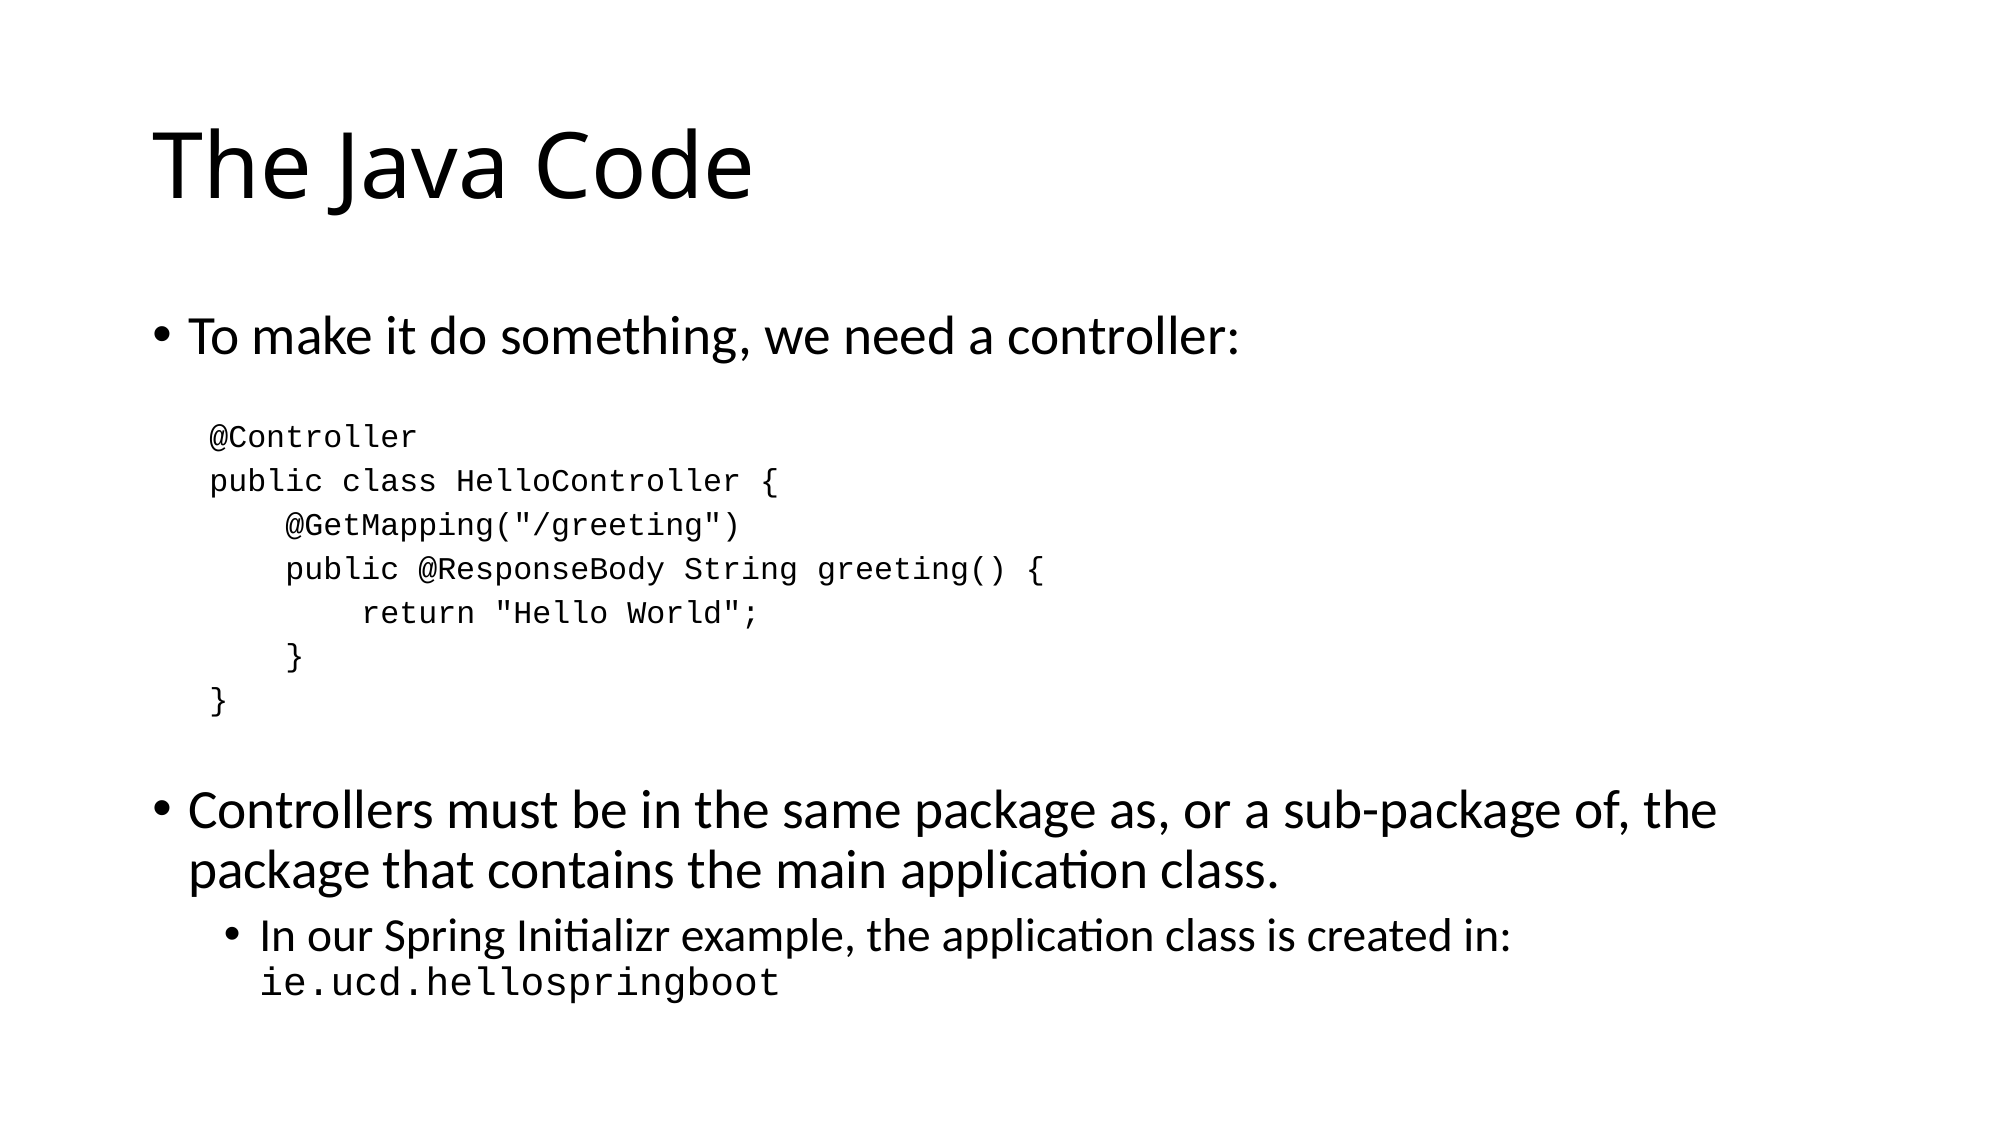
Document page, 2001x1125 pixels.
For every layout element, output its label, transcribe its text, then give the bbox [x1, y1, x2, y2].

list To make it do something, we need a controller: @Controller public class HelloController { @GetMapping("/greeting") public @ResponseBody String greeting() { return "Hello World"; } } Controllers must be in the same package as, or a sub-package of, the package that contains the main application class. In our Spring Initializr example, the application class is created in: ie.ucd.hellospringboot [137, 299, 1863, 1014]
title The Java Code [137, 59, 1863, 278]
